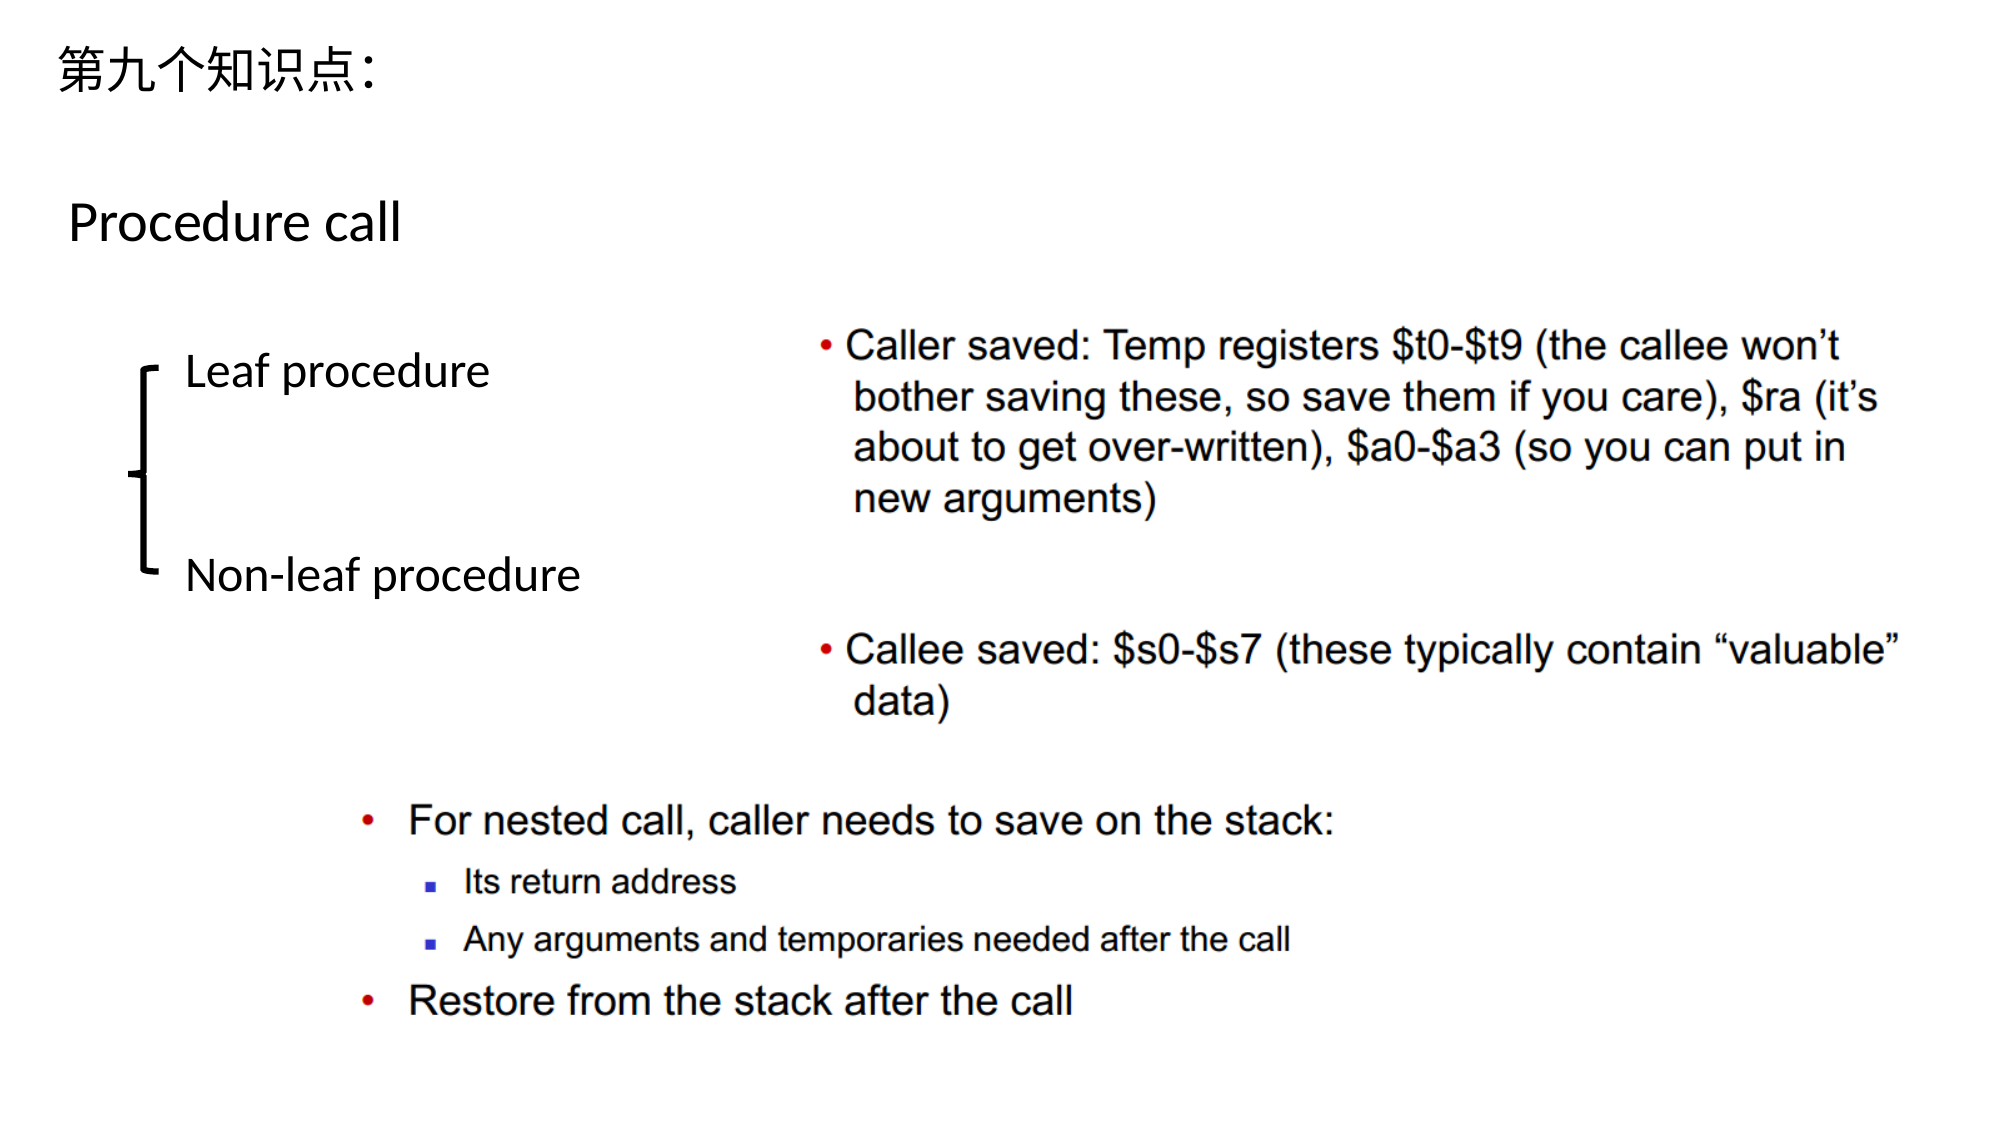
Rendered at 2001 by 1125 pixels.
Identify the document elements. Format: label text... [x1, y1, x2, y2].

picture [355, 792, 1370, 1030]
text_box Non-leaf procedure [170, 533, 724, 609]
text_box [128, 367, 159, 573]
text_box Procedure call [53, 175, 608, 261]
text_box Leaf procedure [170, 329, 724, 405]
picture [811, 312, 1929, 755]
text_box 第九个知识点： [42, 31, 619, 107]
